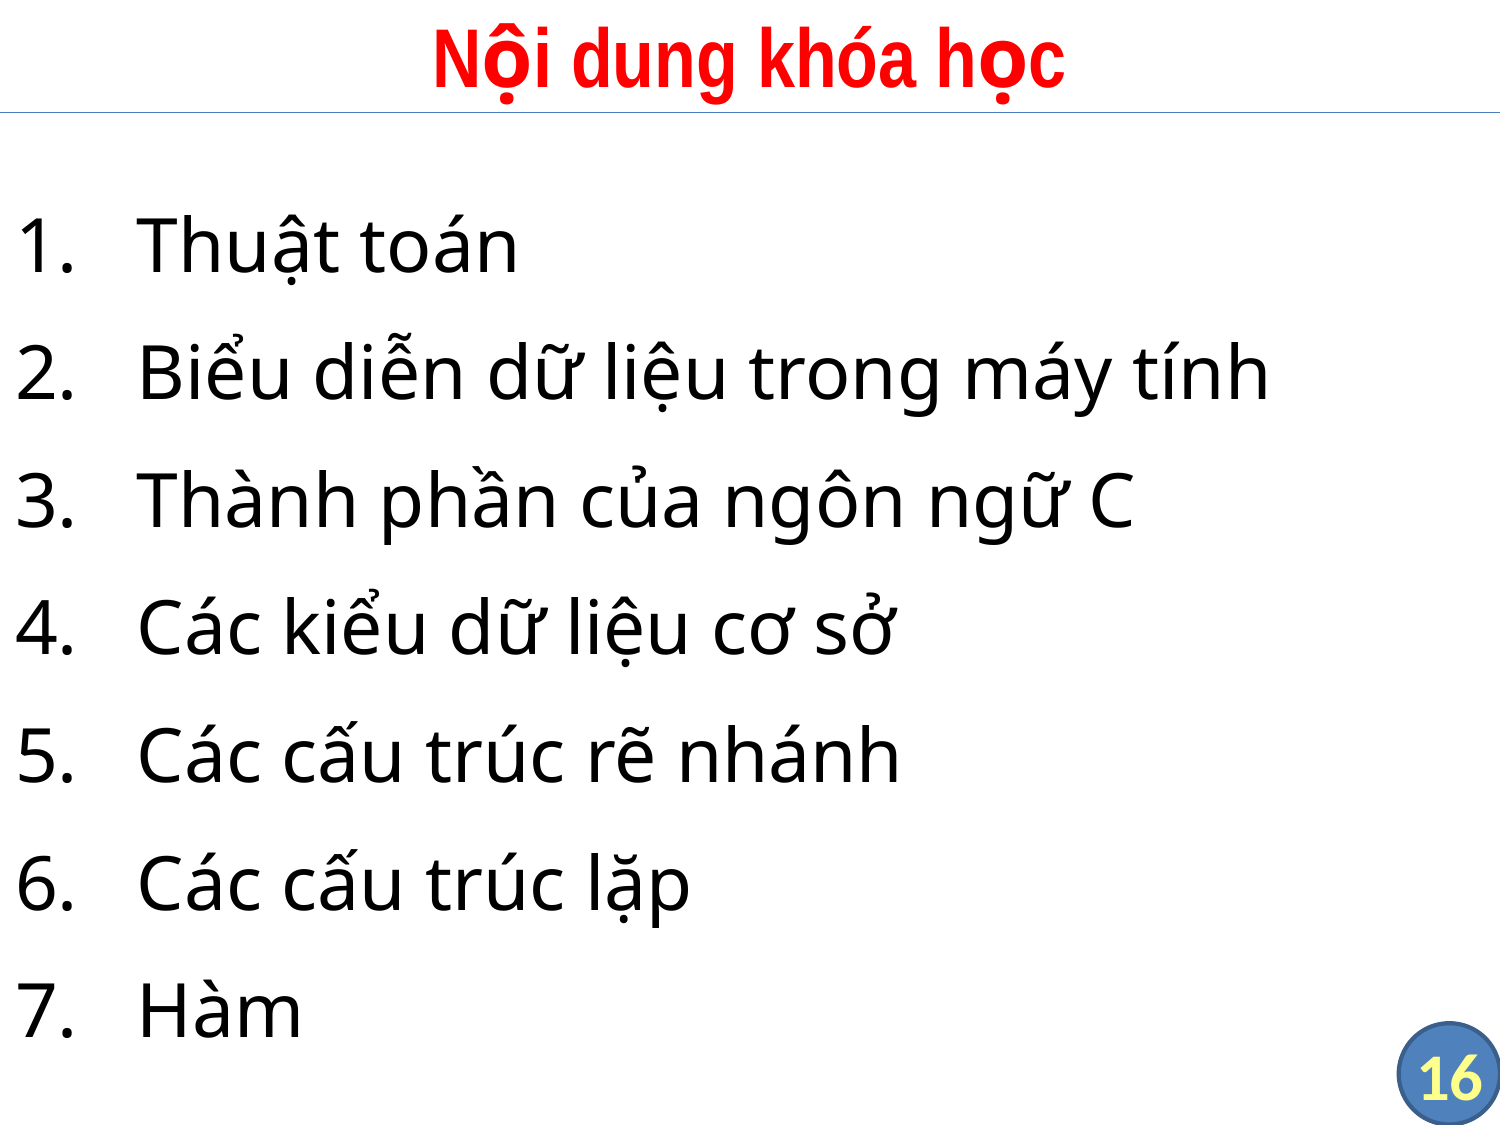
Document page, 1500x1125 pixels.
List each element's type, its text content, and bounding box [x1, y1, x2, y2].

list Thuật toán Biểu diễn dữ liệu trong máy tính Thành phần của ngôn ngữ C Các kiểu dữ liệu cơ sở Các cấu trúc rẽ nhánh Các cấu trúc lặp Hàm [0, 113, 1500, 1125]
title Nội dung khóa học [0, 0, 1500, 113]
slide_number 16 [1399, 1023, 1500, 1125]
